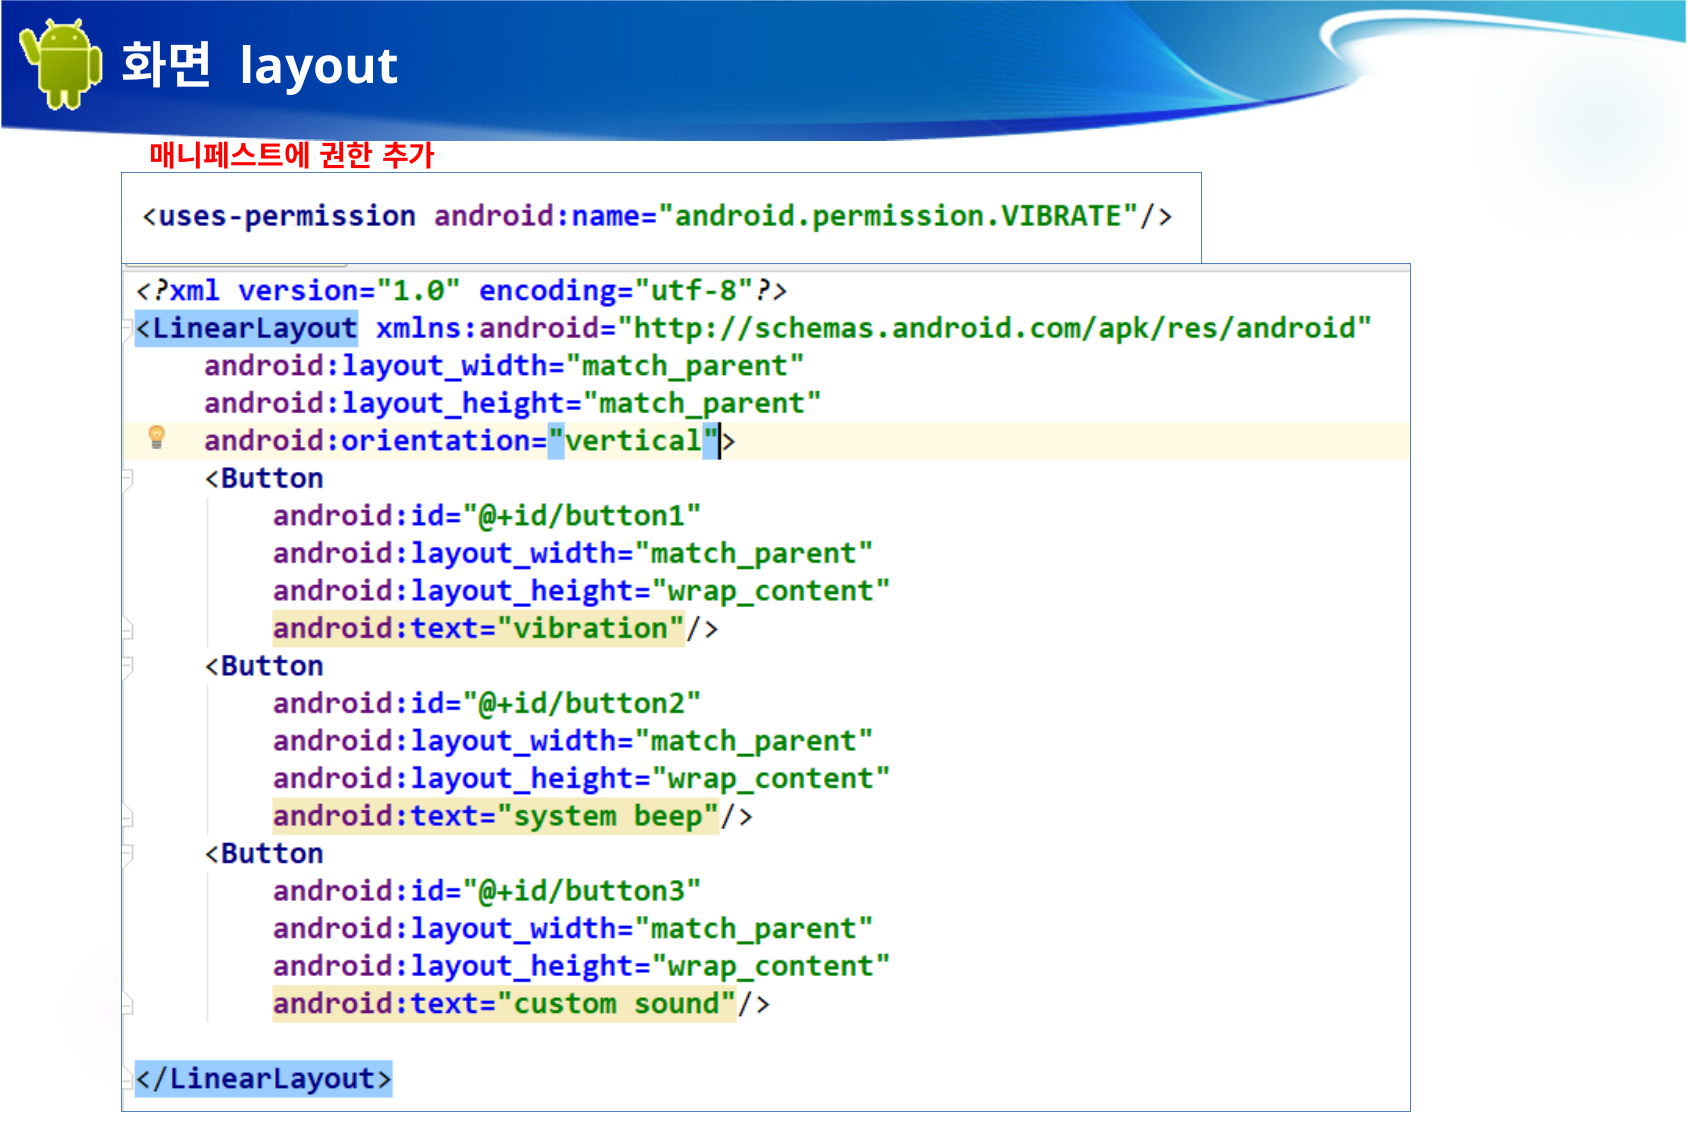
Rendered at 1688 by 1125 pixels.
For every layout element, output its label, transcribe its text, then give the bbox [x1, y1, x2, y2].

title 화면 layout [120, 31, 420, 96]
picture [0, 0, 1688, 141]
text_box 매니페스트에 권한 추가 [134, 129, 452, 171]
picture [121, 172, 1412, 1112]
